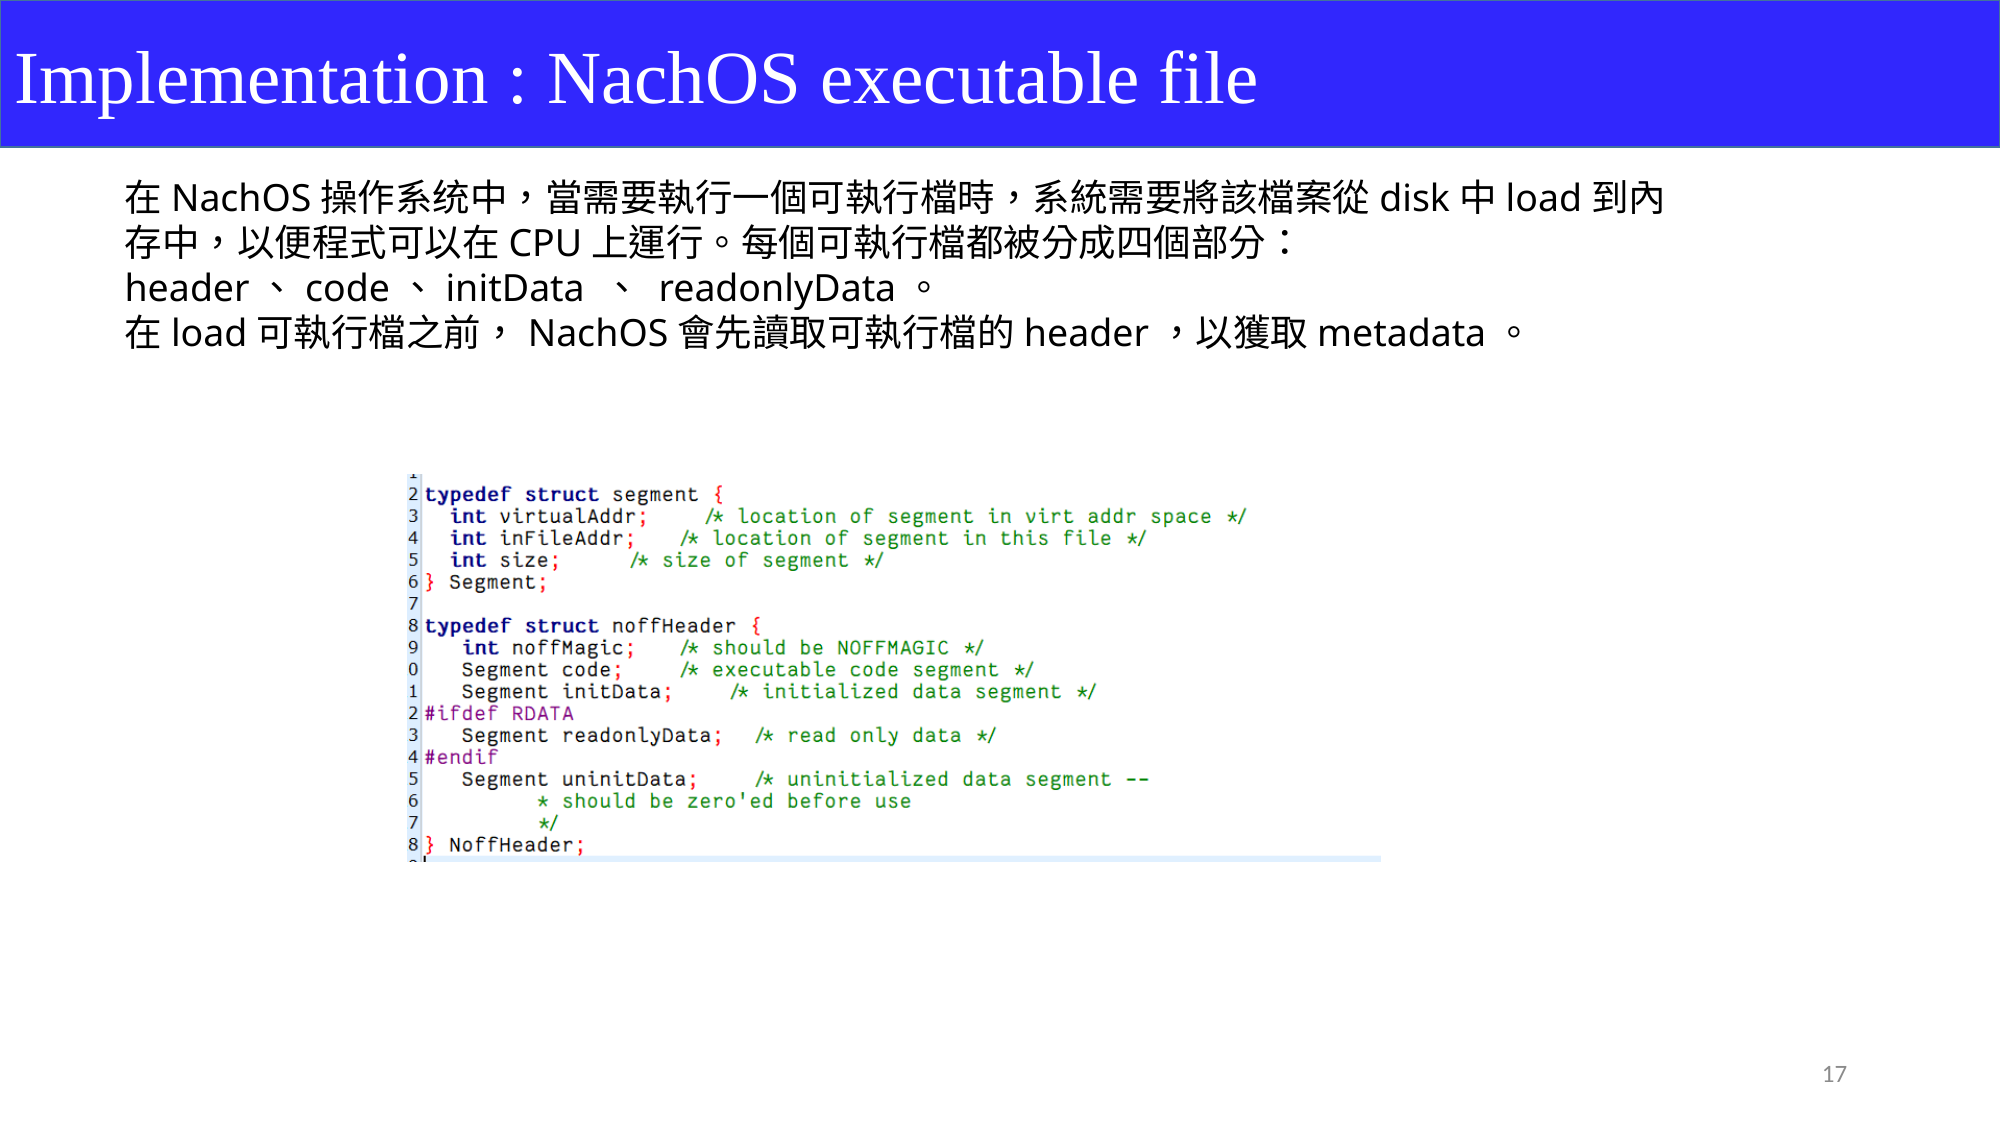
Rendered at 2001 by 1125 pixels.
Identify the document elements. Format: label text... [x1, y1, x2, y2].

text_box Implementation : NachOS executable file [0, 0, 2000, 148]
text_box 在NachOS操作系统中，當需要執行一個可執行檔時，系統需要將該檔案從disk中load到內存中，以便程式可以在CPU上運行。每個可執行檔都被分成四個部分：header、code、initData 、 readonlyData。 在load可執行檔之前，NachOS會先讀取可執行檔的header，以獲取metadata。 [109, 166, 1699, 362]
picture [407, 474, 1381, 862]
slide_number 17 [1412, 1042, 1863, 1103]
